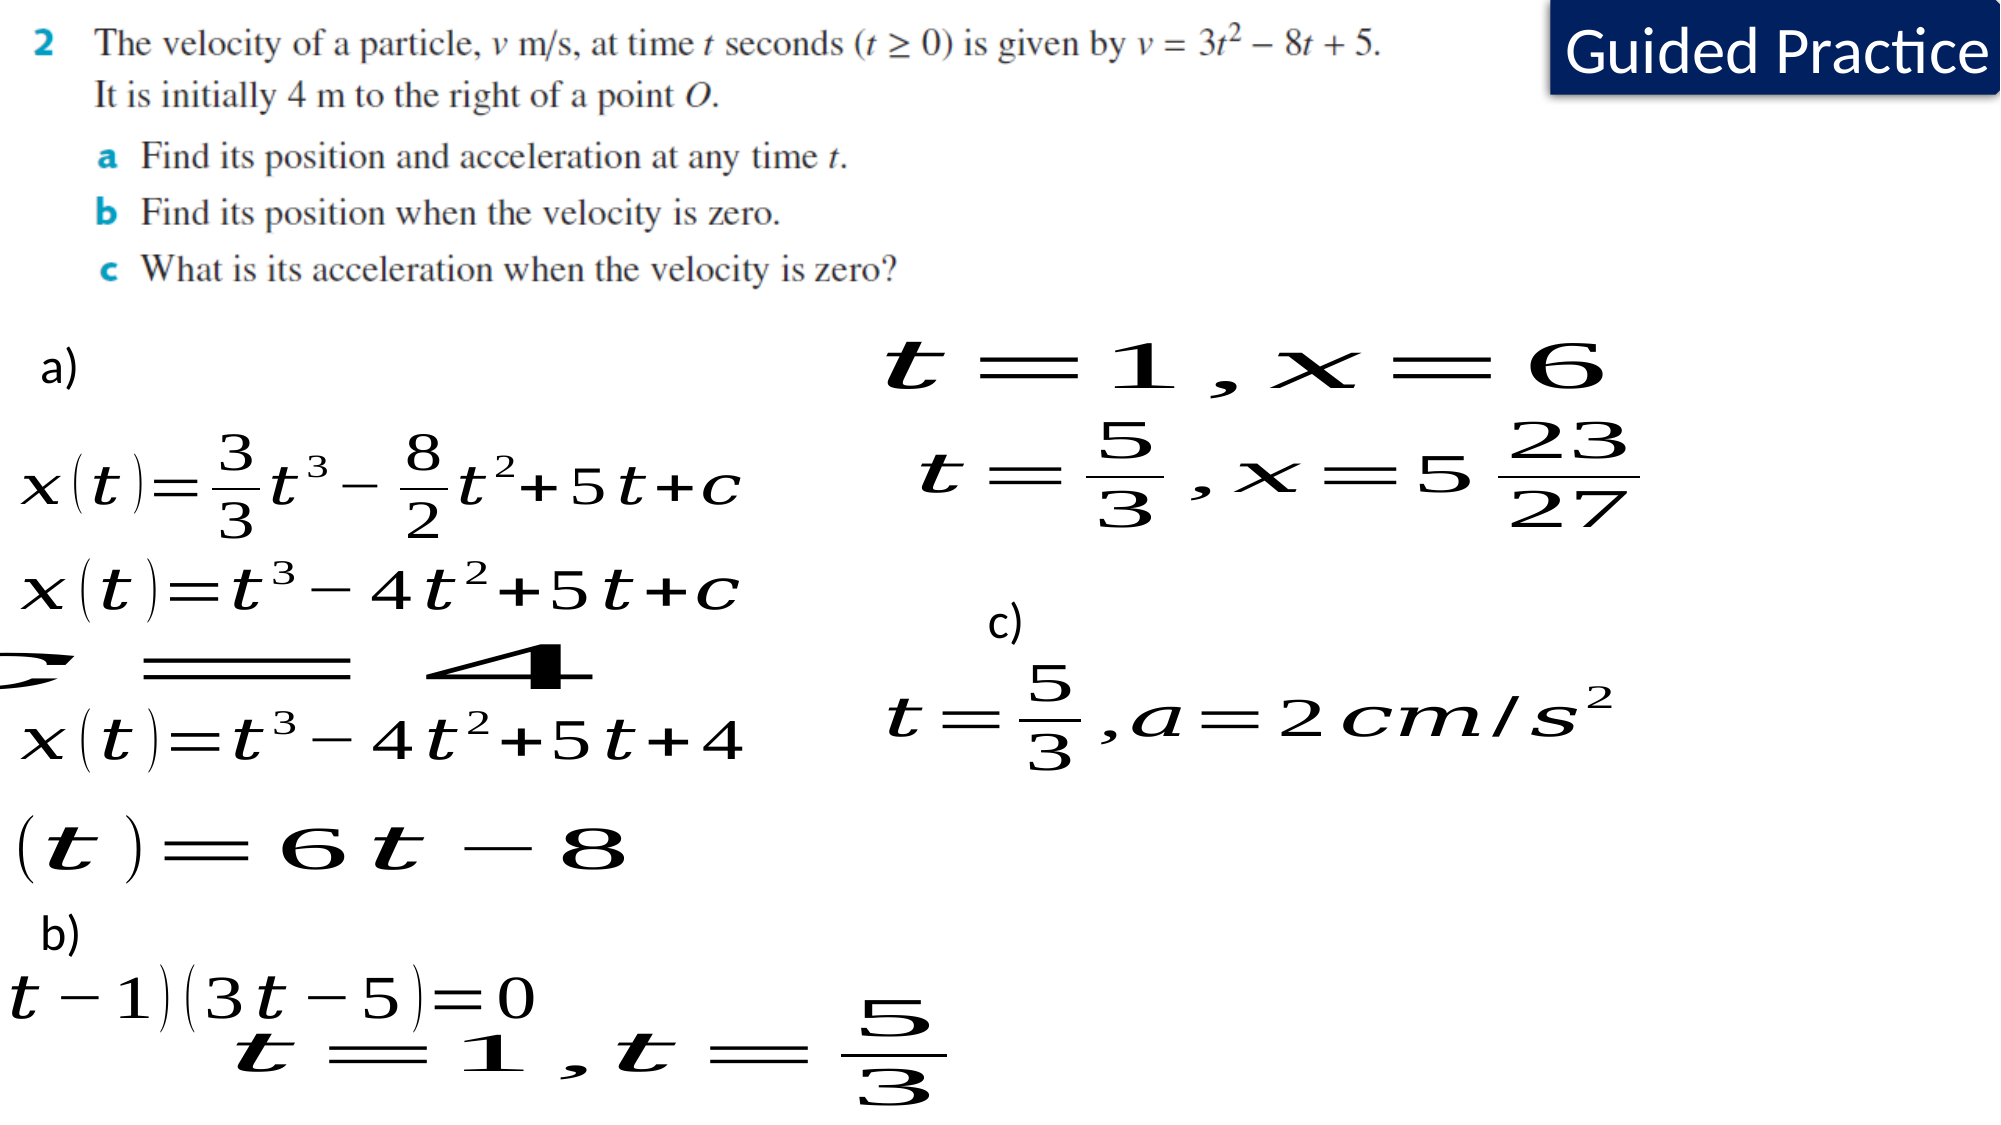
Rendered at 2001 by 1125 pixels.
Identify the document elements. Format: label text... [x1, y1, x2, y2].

picture [15, 0, 1393, 327]
text_box Guided Practice [1550, 0, 2000, 95]
